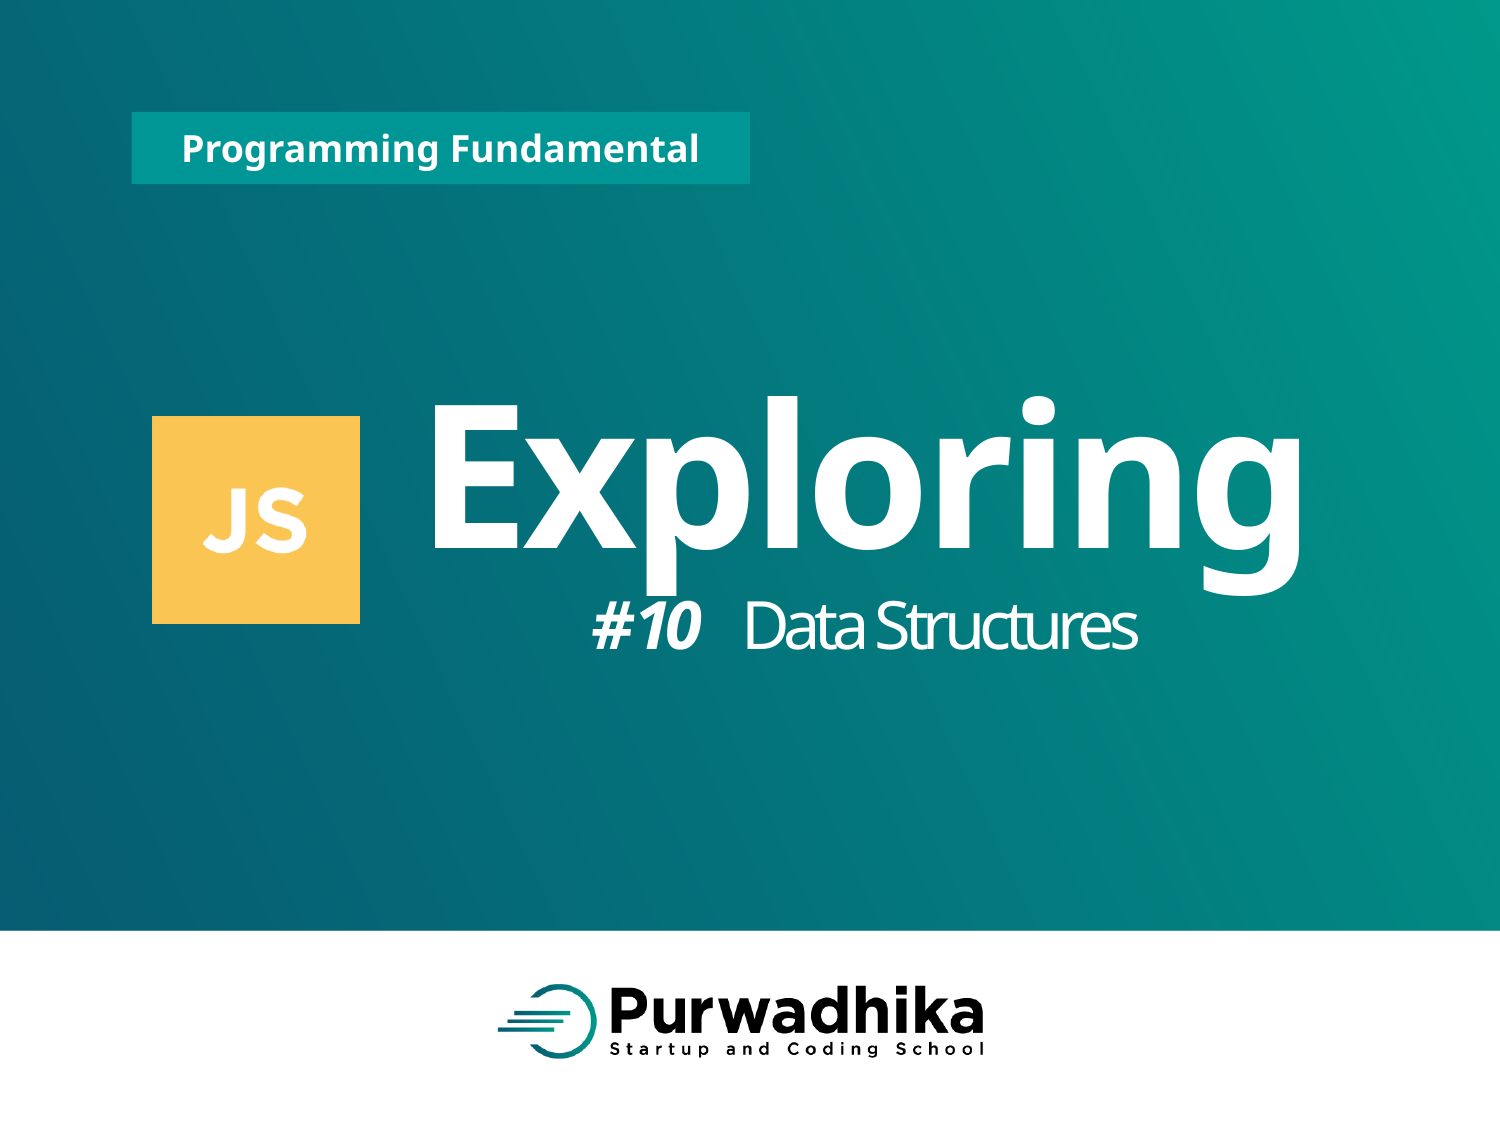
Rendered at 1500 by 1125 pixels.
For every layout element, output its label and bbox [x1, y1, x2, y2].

text_box [152, 318, 1374, 722]
picture [0, 0, 1500, 1125]
